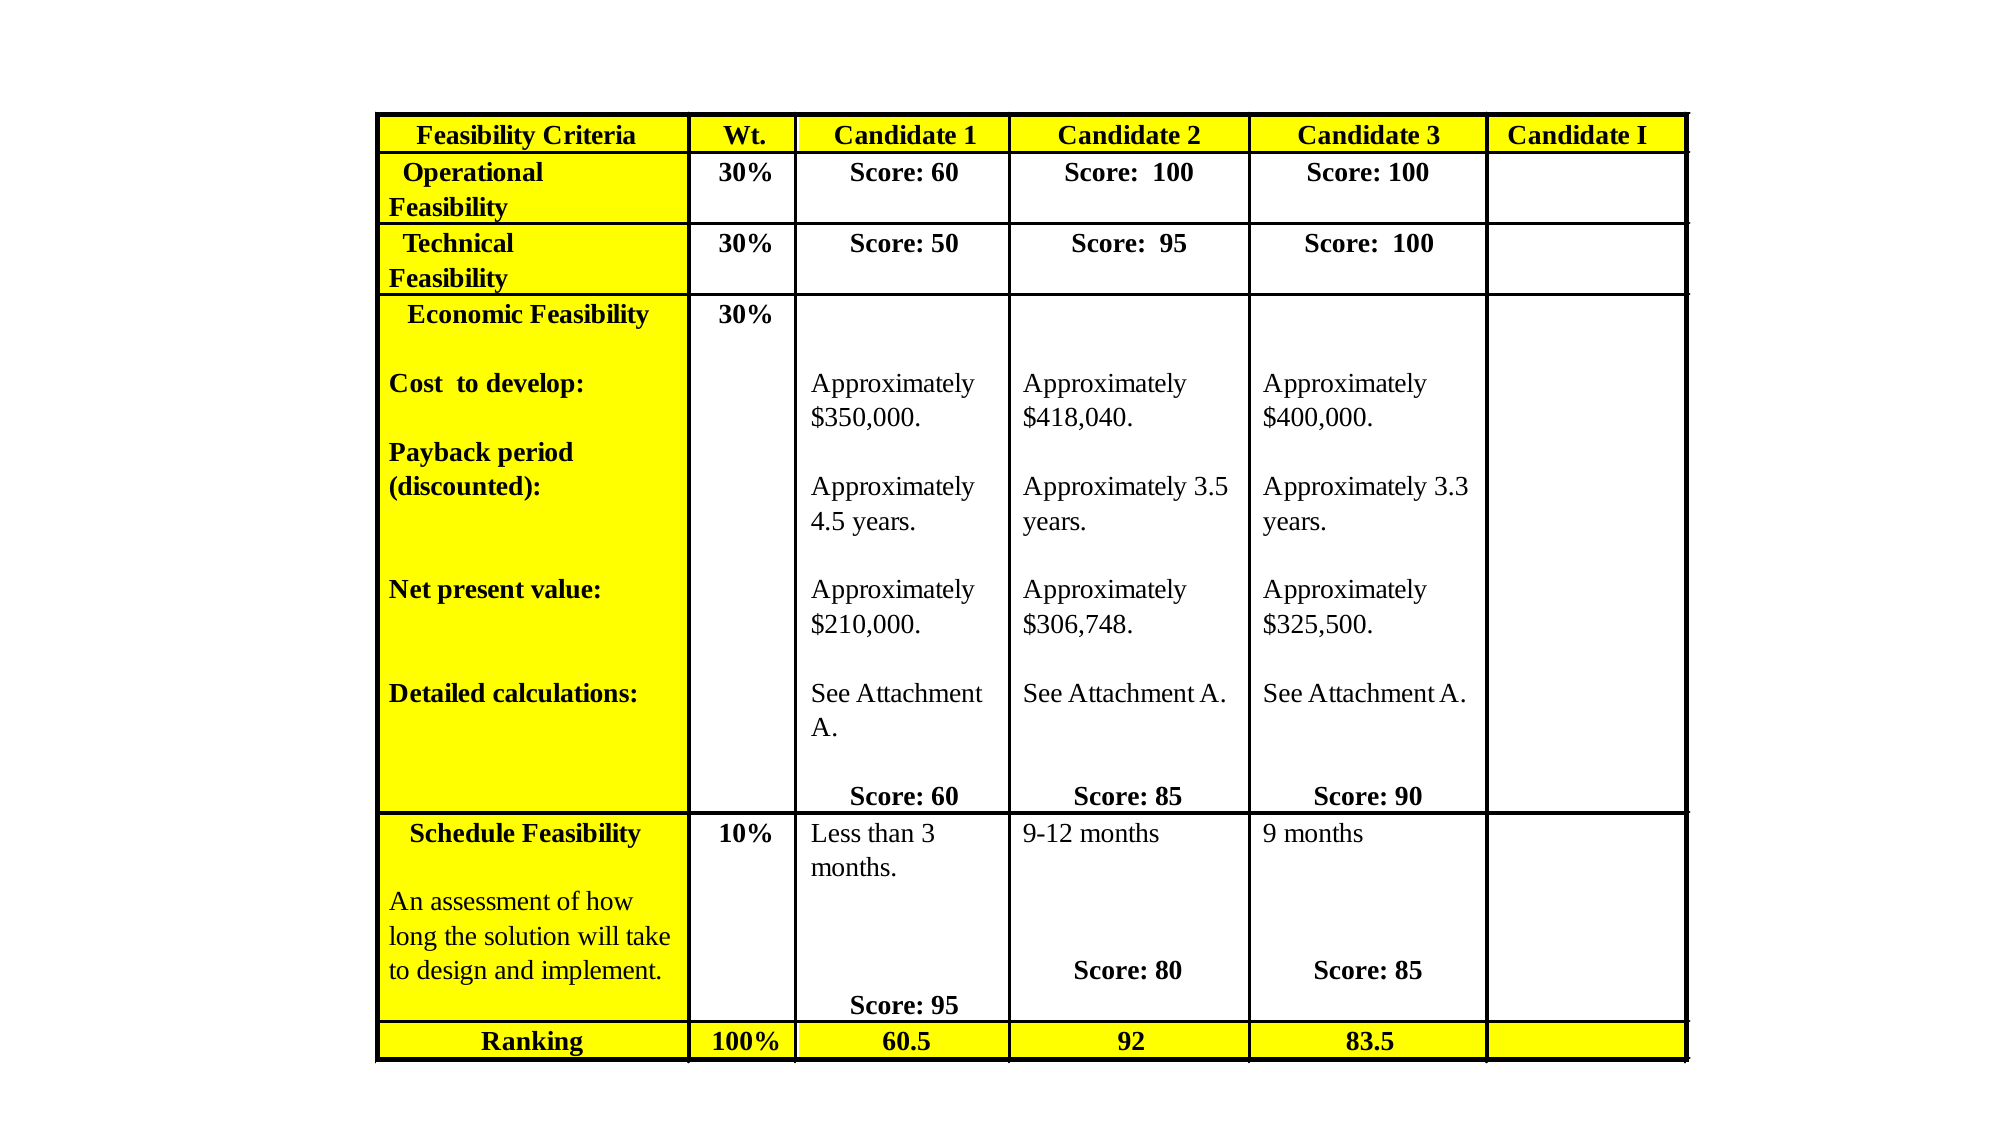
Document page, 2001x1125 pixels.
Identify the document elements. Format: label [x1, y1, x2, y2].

text_box [374, 87, 1713, 1088]
